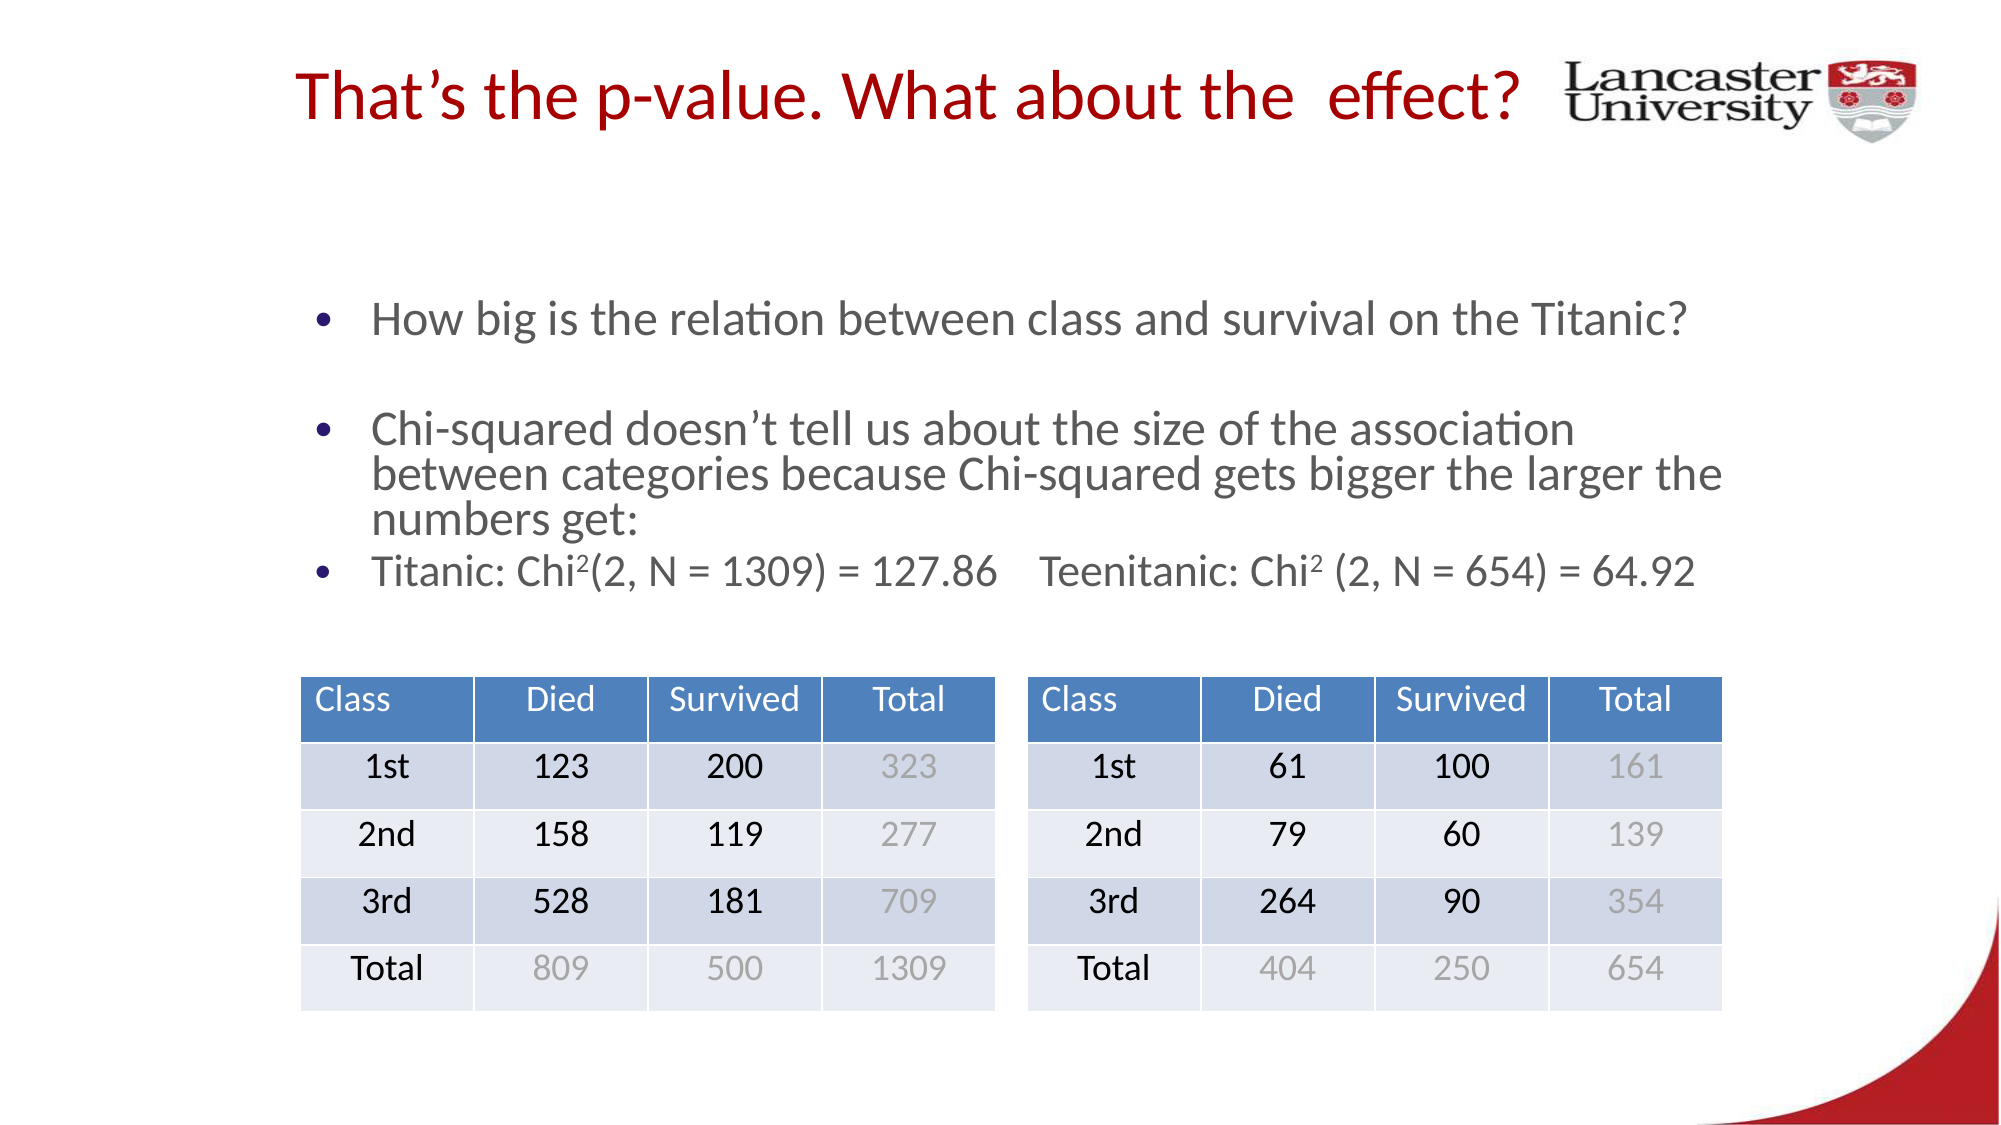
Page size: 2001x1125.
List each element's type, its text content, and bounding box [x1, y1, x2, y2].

picture [1, 0, 1999, 1125]
list How big is the relation between class and survival on the Titanic? Chi-squared doesn’t tell us about the size of the association between categories because Chi-squared gets bigger the larger the numbers get: Titanic: Chi2(2, N = 1309) = 127.86 Teenitanic: Chi2 (2, N = 654) = 64.92 [300, 292, 1766, 1030]
title That’s the p-value. What about the effect? [280, 59, 1606, 210]
